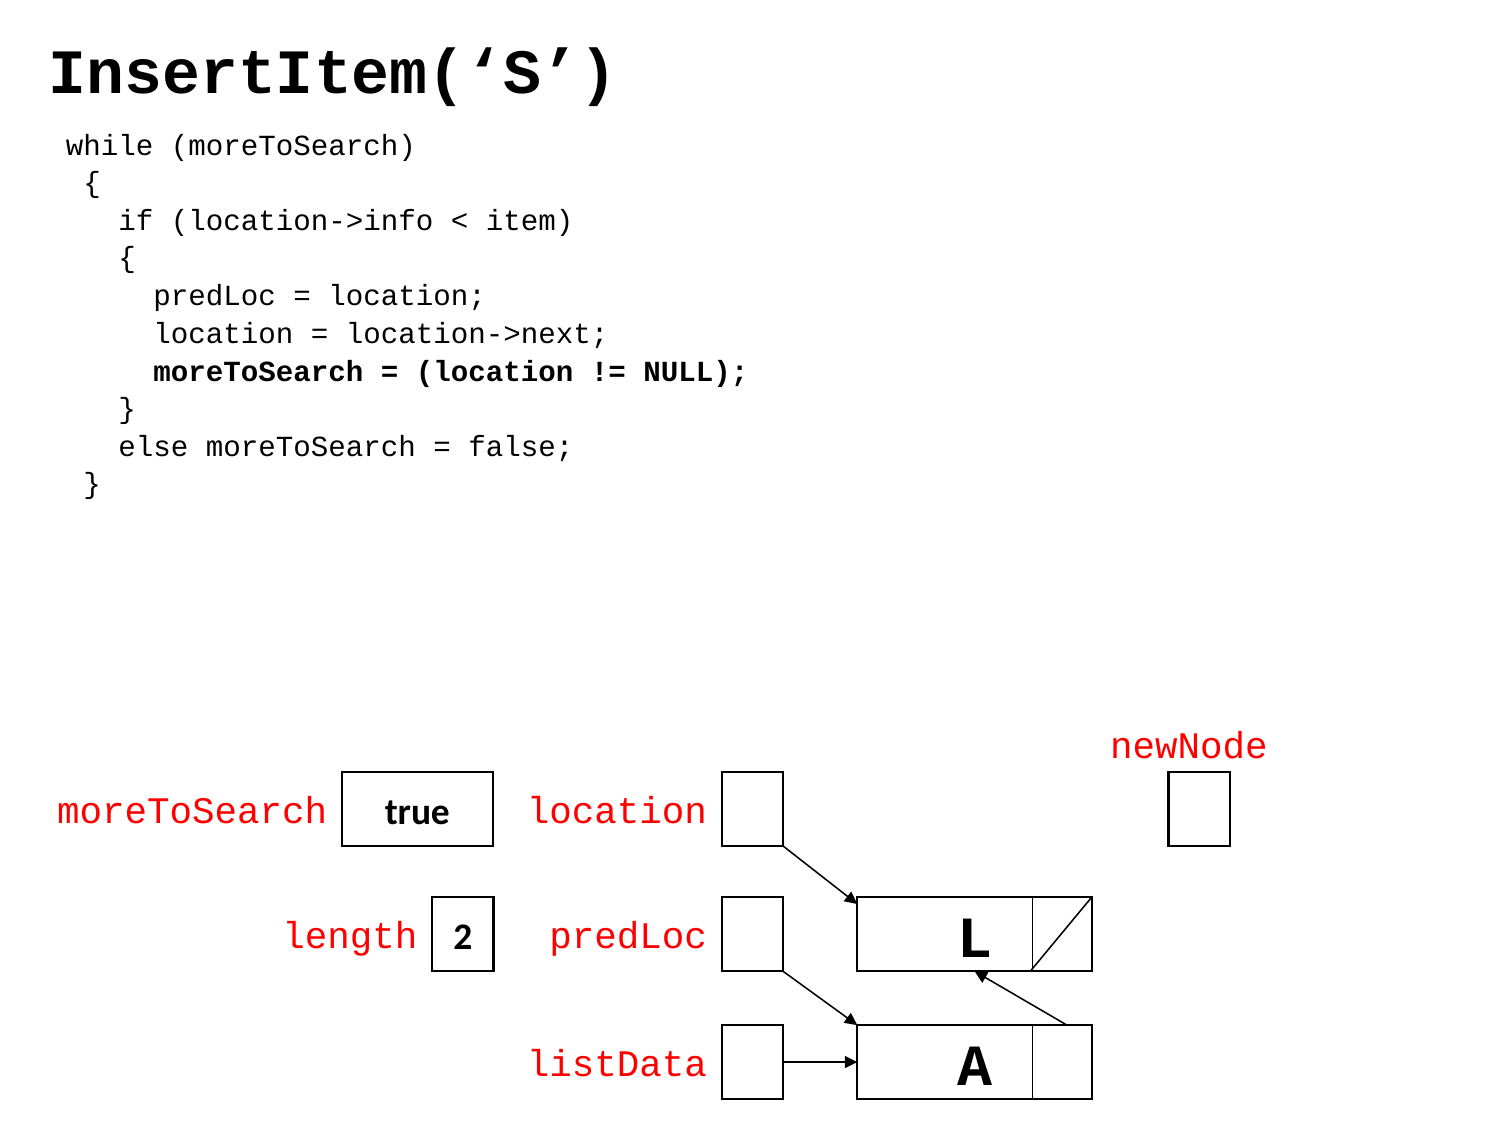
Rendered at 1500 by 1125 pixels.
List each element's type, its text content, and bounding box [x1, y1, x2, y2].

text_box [1030, 897, 1092, 972]
text_box [721, 897, 783, 972]
text_box [1168, 774, 1230, 847]
text_box predLoc [493, 903, 722, 964]
text_box location [493, 778, 722, 839]
text_box A [857, 1025, 1028, 1100]
text_box newNode [1054, 713, 1283, 774]
text_box [721, 1025, 783, 1100]
text_box A [1037, 1025, 1093, 1100]
text_box [721, 772, 783, 847]
text_box L [857, 897, 1026, 972]
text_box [782, 845, 858, 905]
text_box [782, 971, 858, 1026]
text_box moreToSearch [34, 778, 342, 839]
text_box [974, 971, 1068, 1026]
text_box listData [493, 1031, 722, 1092]
text_box 2 [432, 897, 494, 972]
text_box true [342, 772, 493, 847]
title InsertItem(‘S’) [33, 31, 1294, 116]
list while (moreToSearch) { if (location->info < item) { predLoc = location; location = location->next; moreToSearch = (location != NULL); } else moreToSearch = false; } [33, 122, 1055, 909]
text_box length [204, 903, 433, 964]
